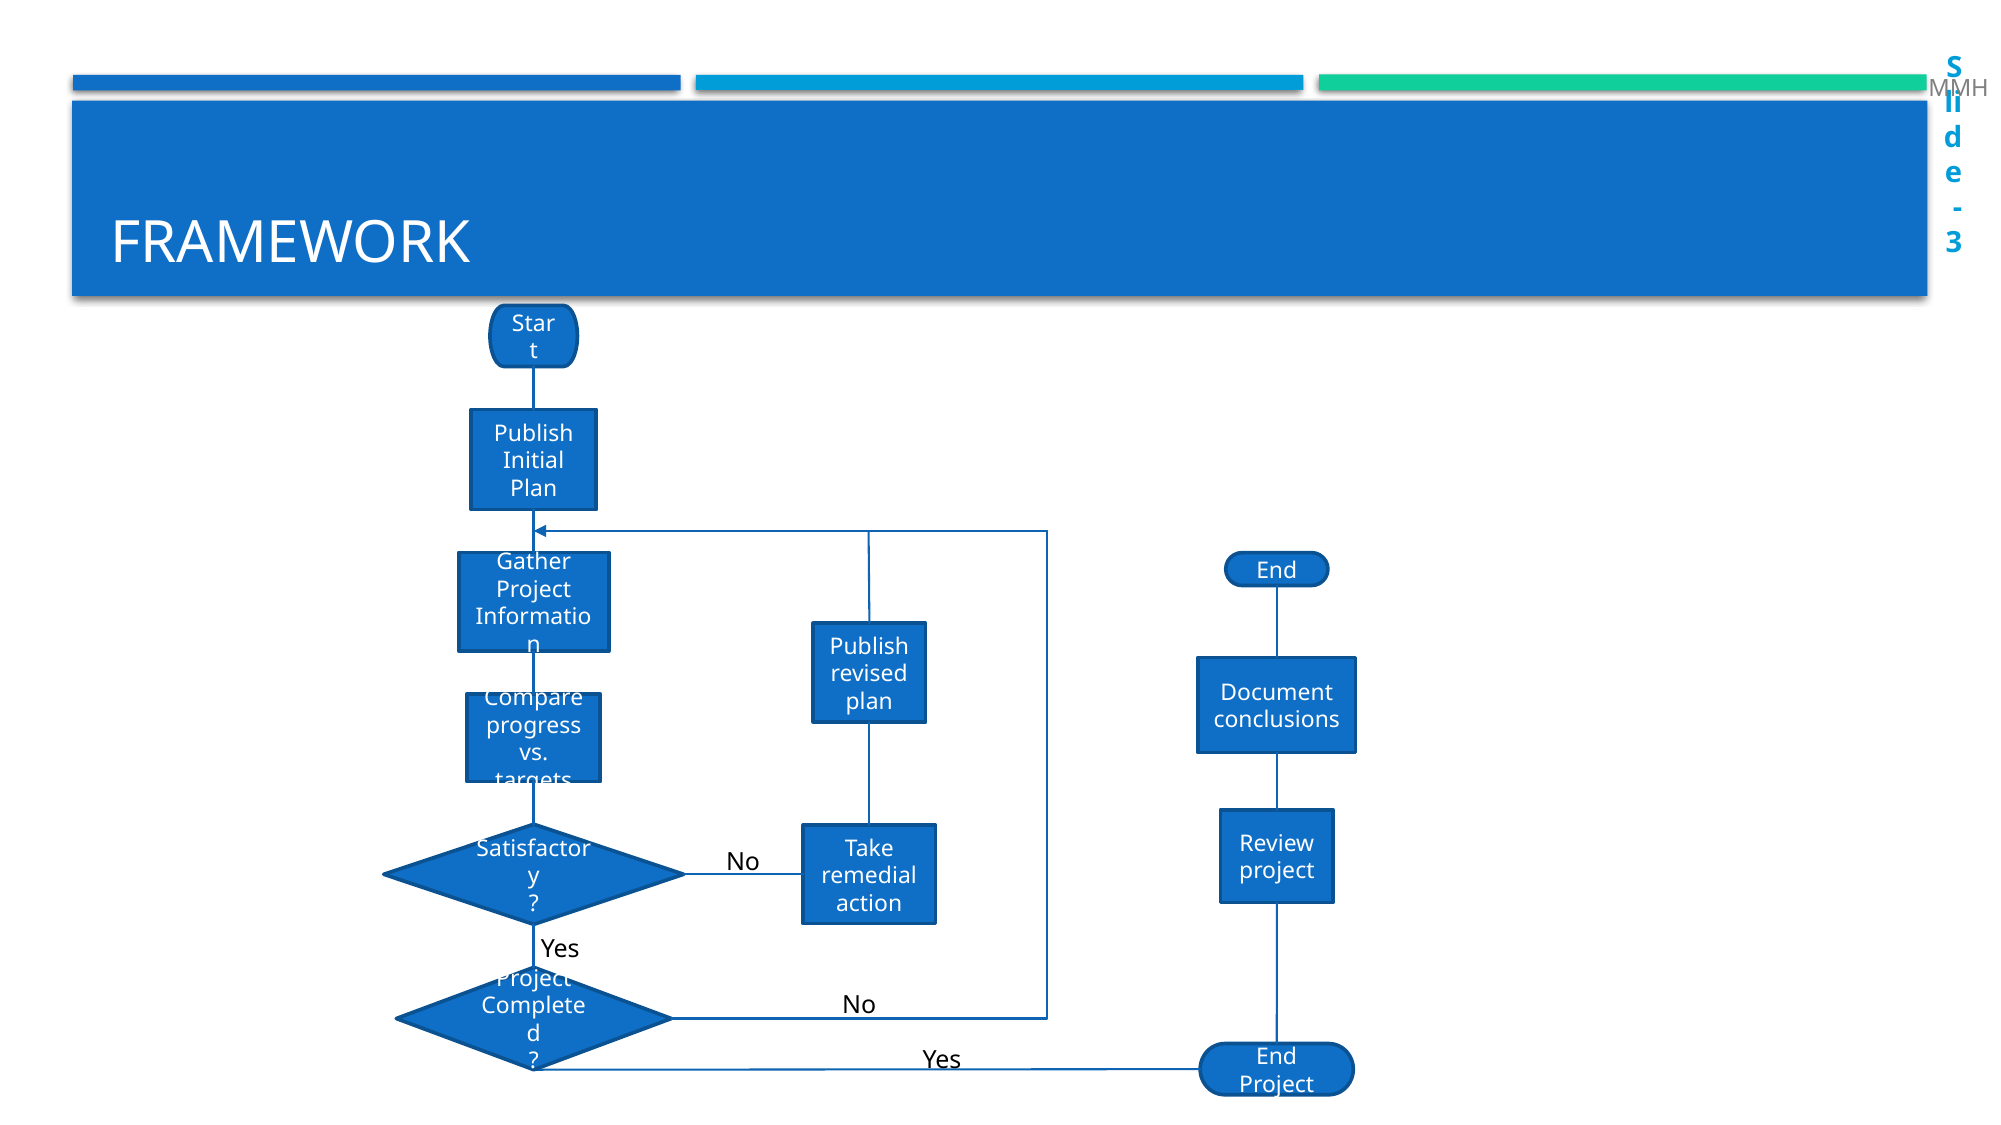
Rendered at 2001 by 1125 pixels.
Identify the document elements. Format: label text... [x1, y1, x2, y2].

slide_number Slide-3 [1930, 110, 1970, 212]
text_box MMH [1900, 64, 2000, 110]
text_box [383, 304, 1357, 1096]
title framework [95, 115, 1905, 282]
